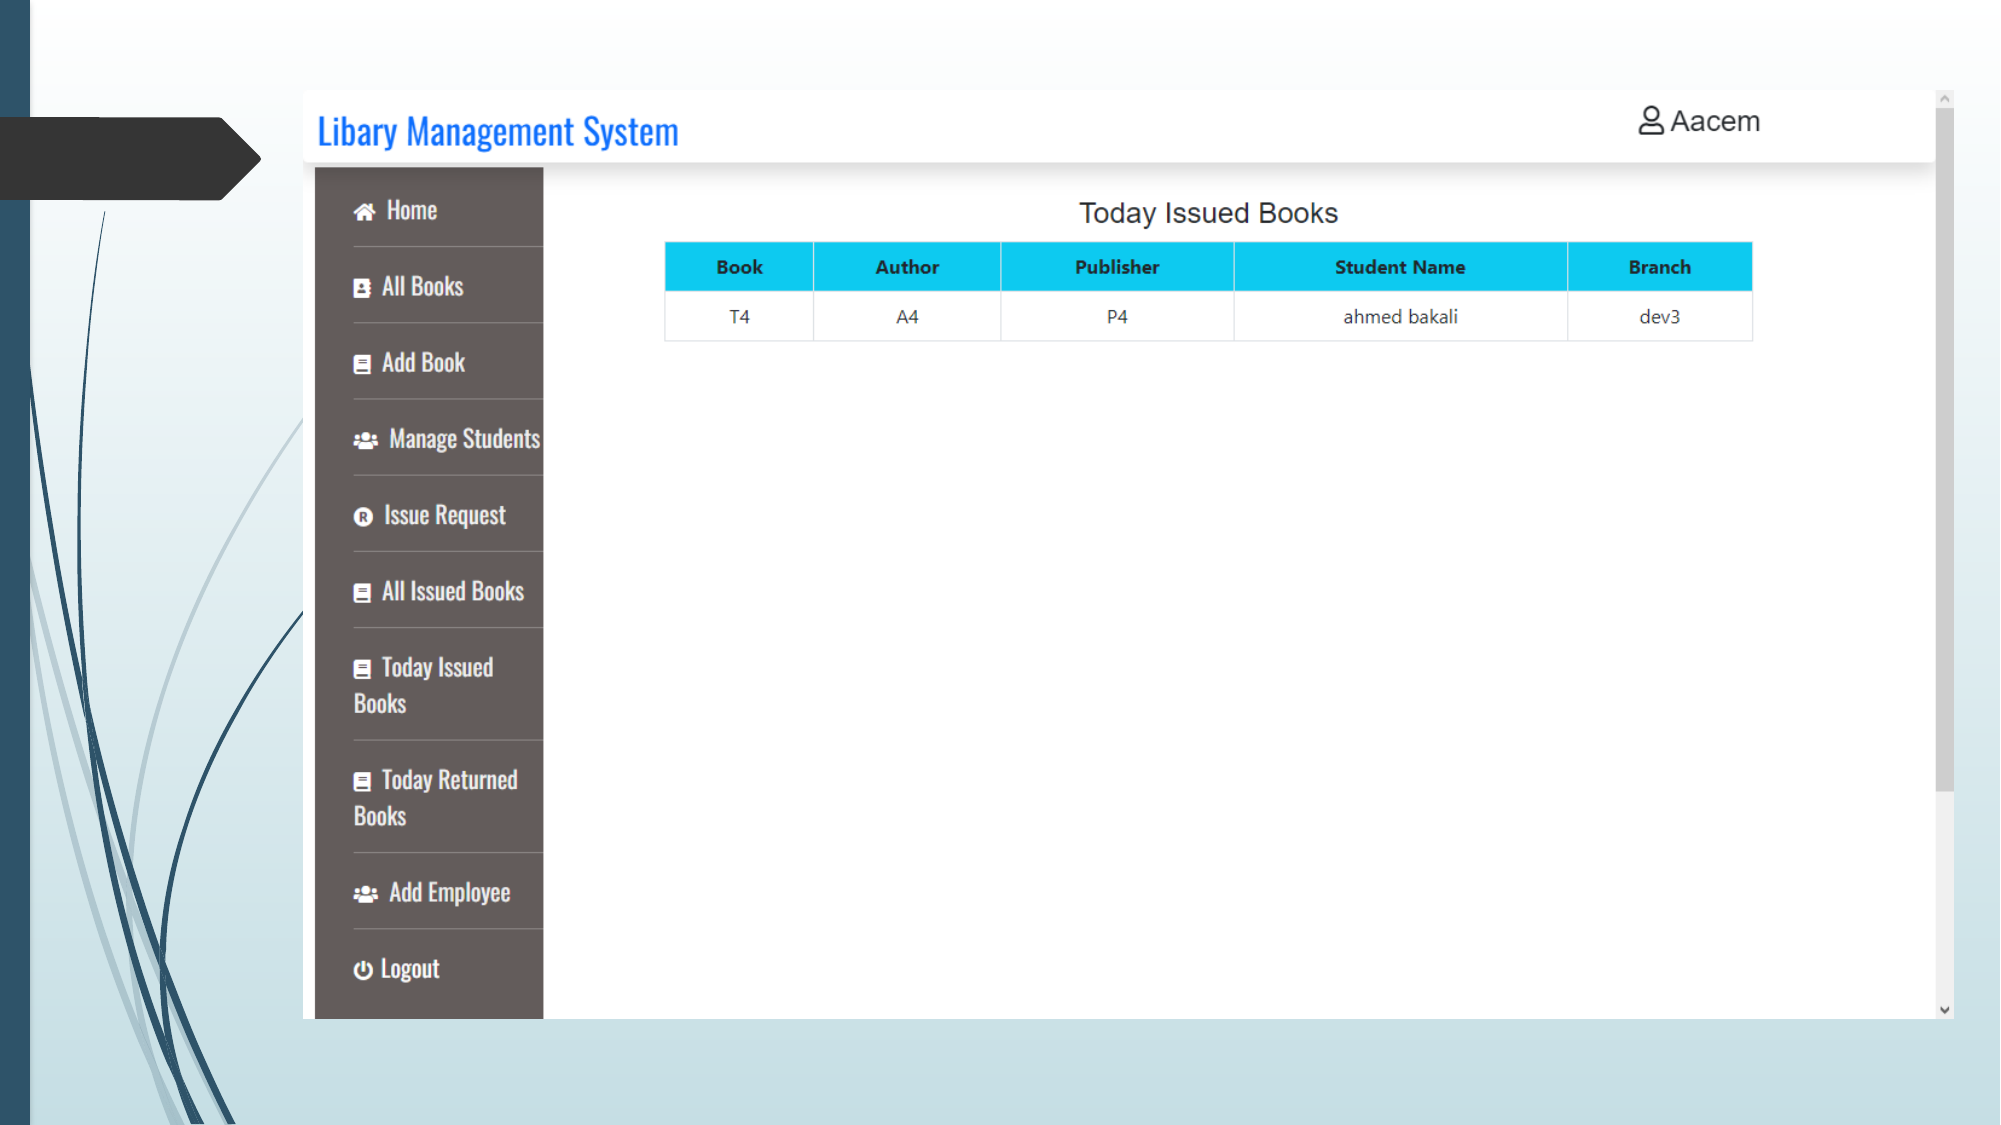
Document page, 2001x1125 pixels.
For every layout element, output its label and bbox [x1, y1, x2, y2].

picture [303, 90, 1954, 1019]
